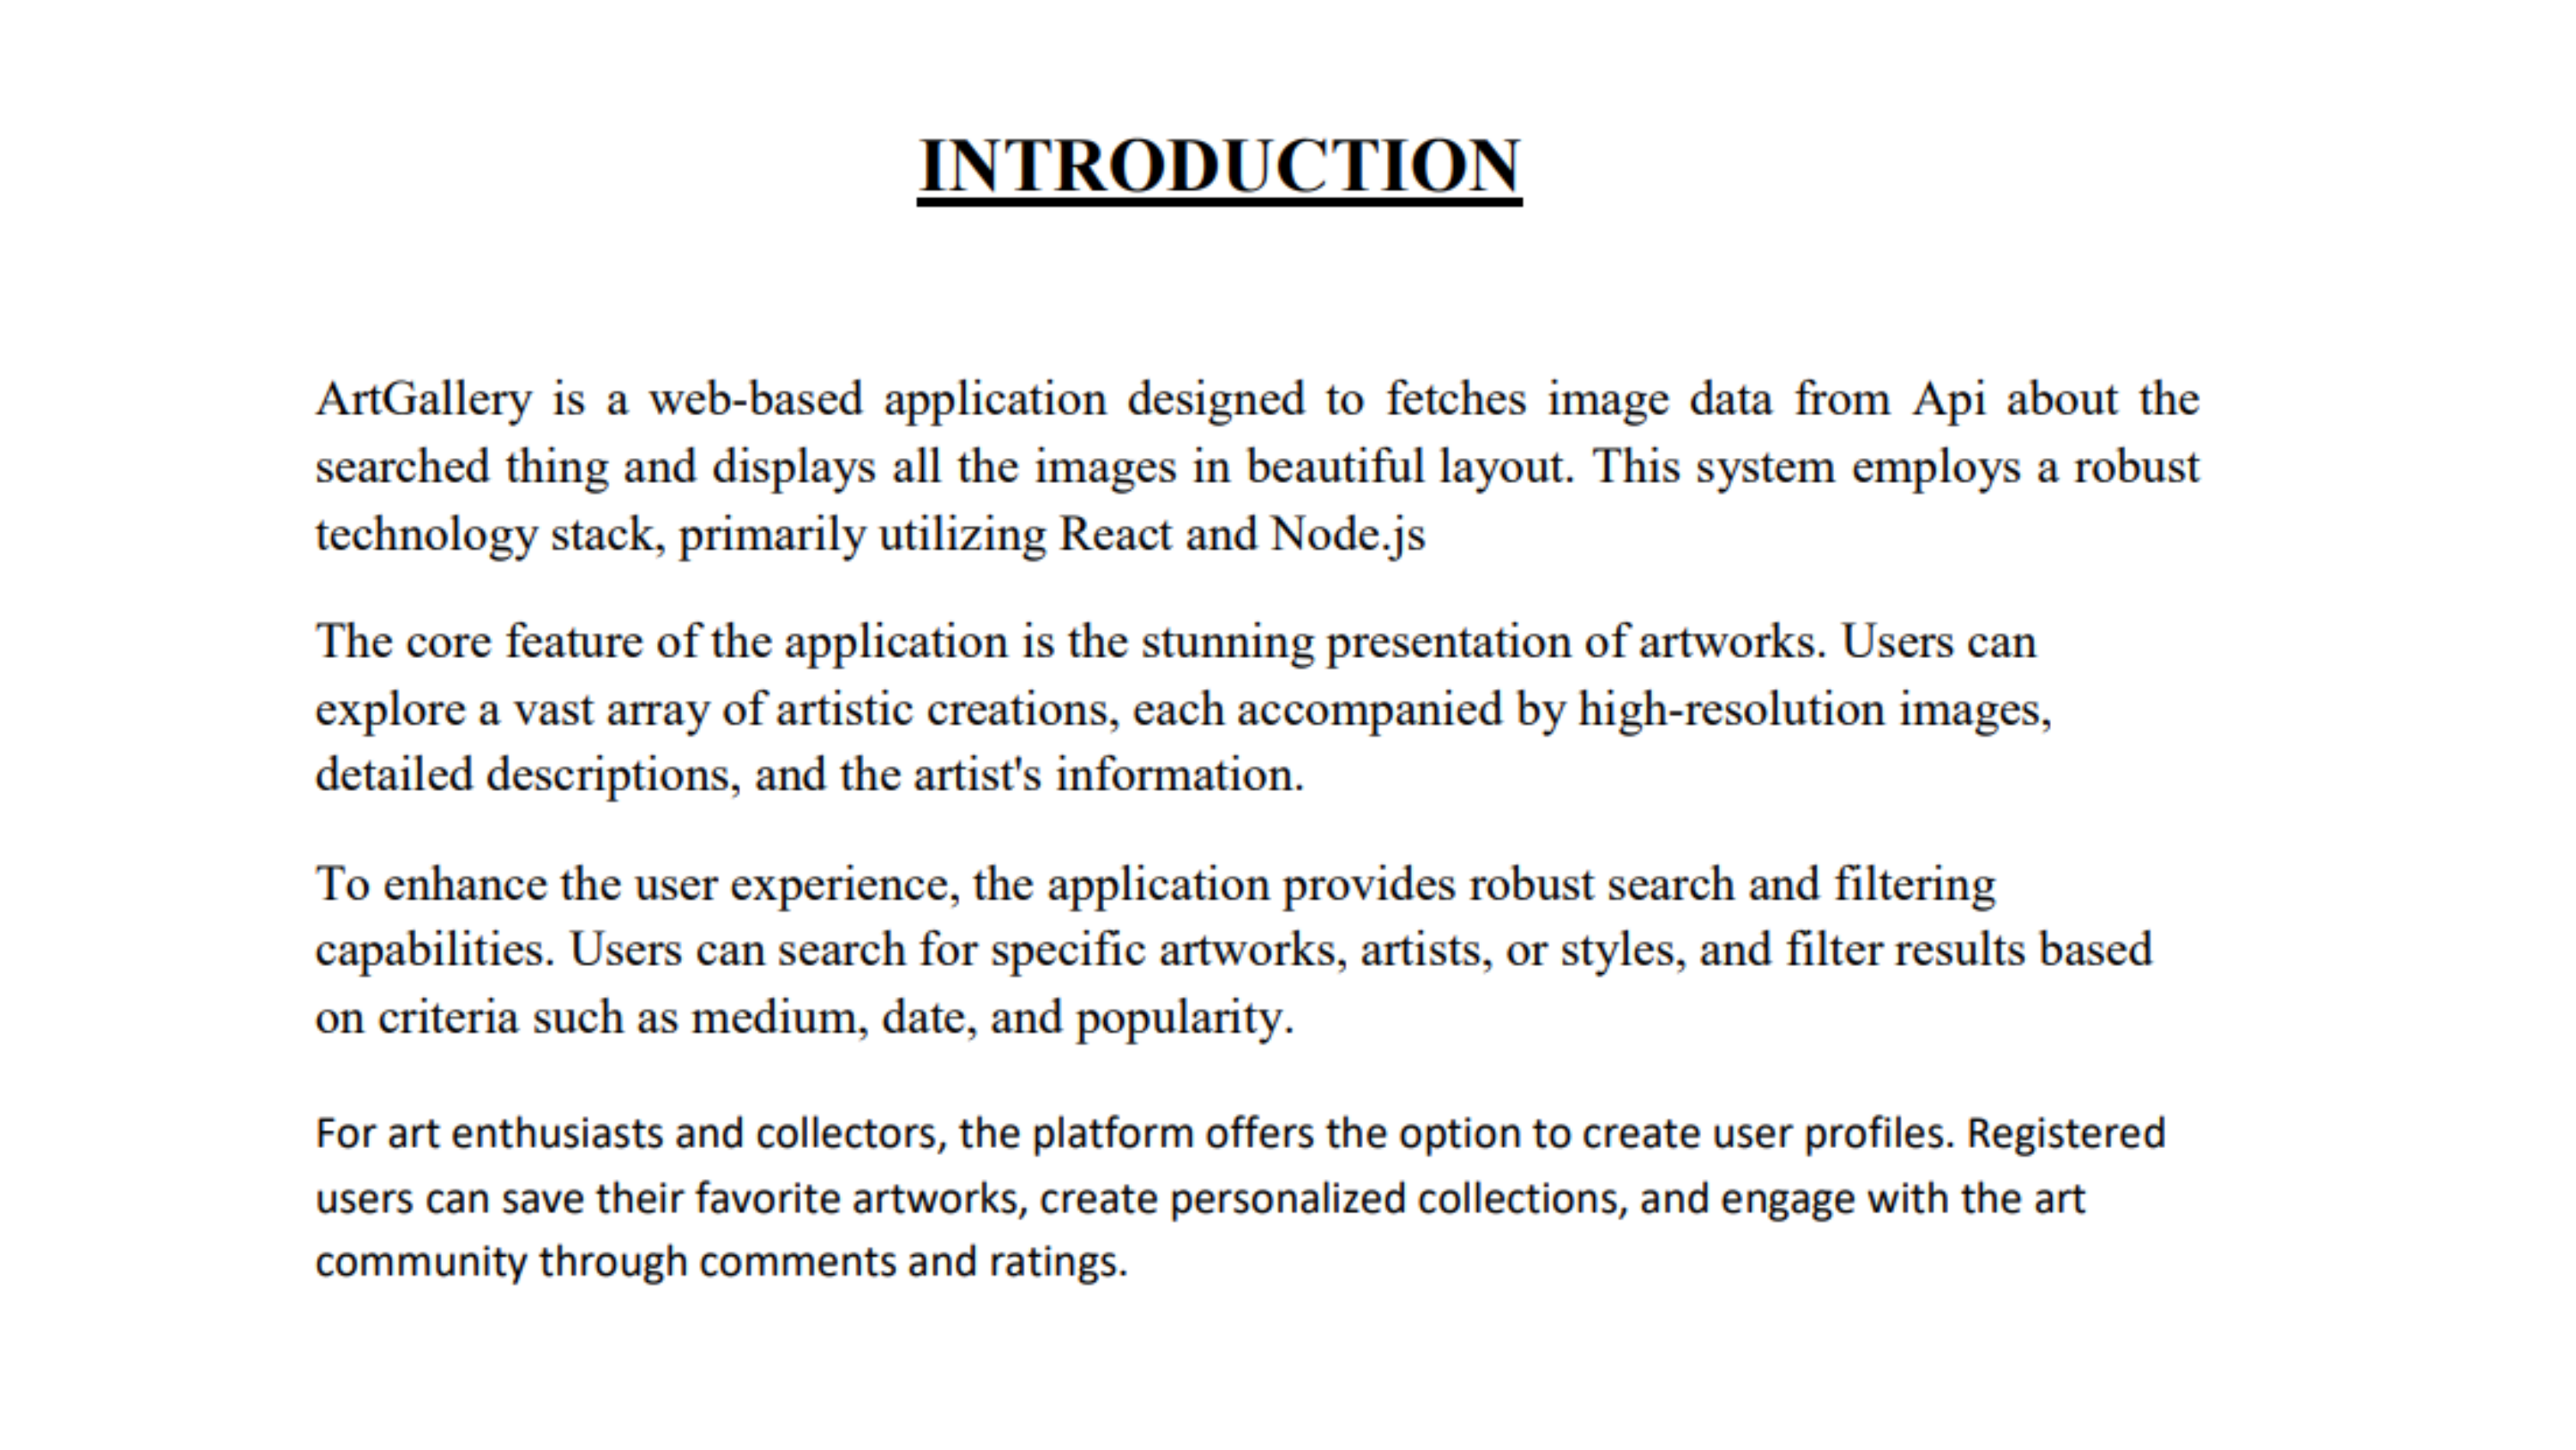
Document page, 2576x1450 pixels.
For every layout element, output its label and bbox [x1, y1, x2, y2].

picture [75, 106, 2457, 1356]
